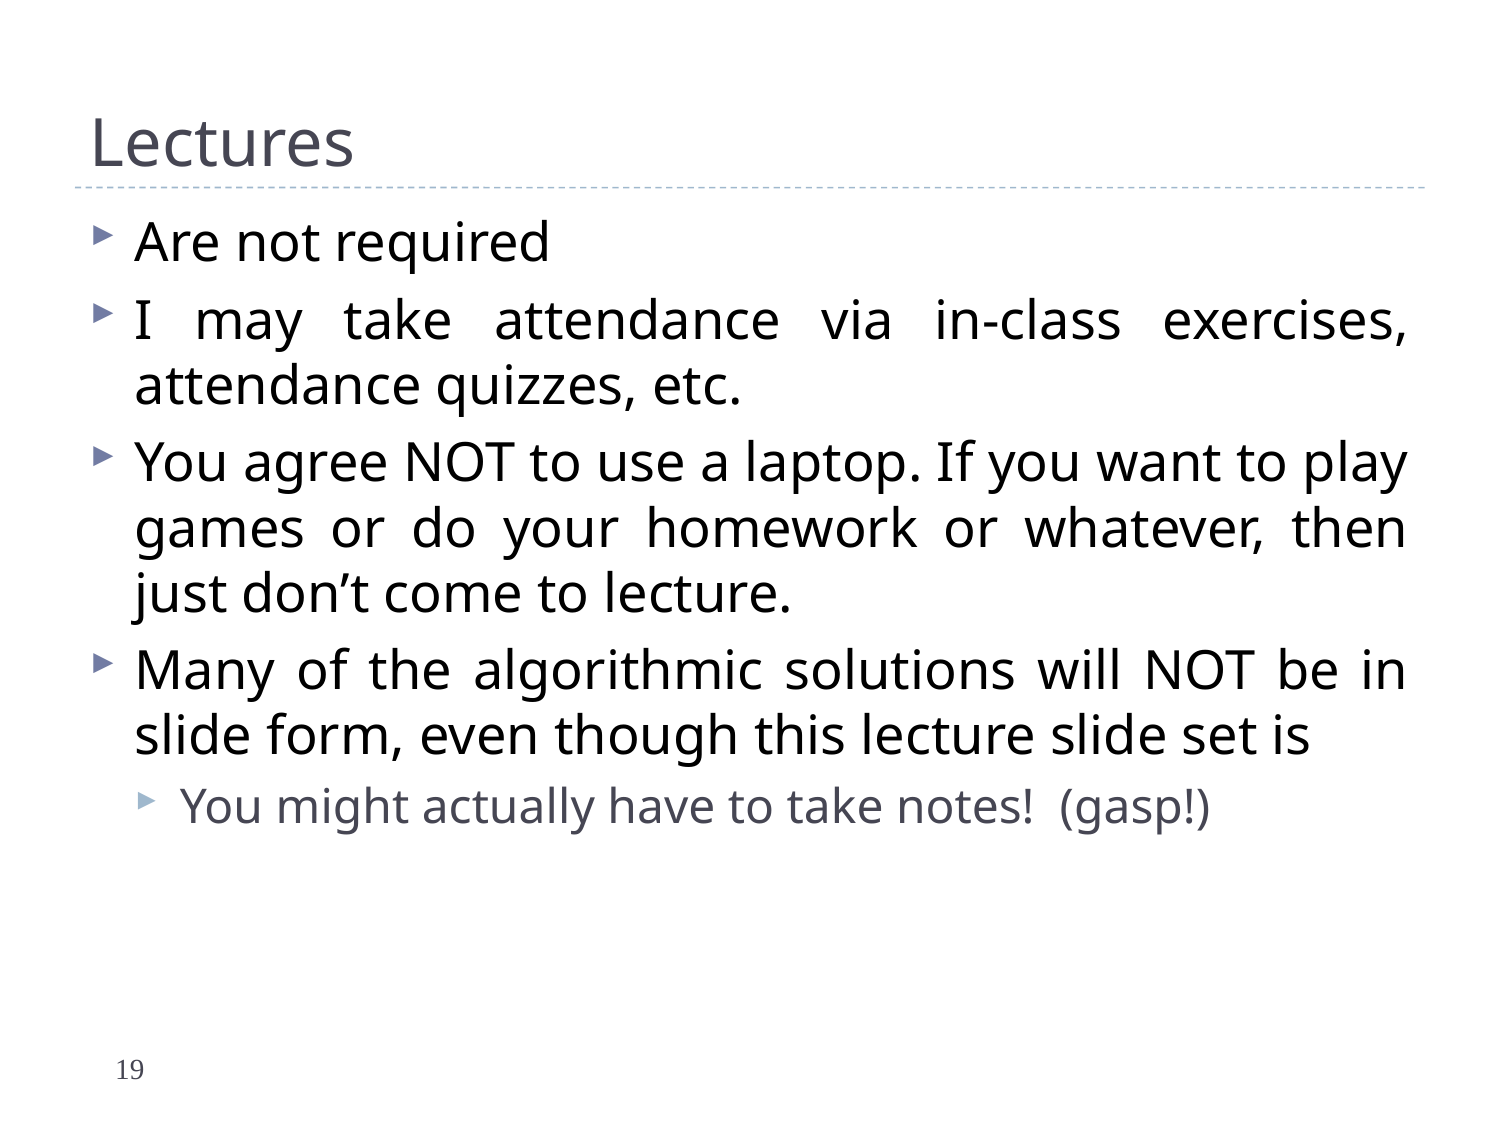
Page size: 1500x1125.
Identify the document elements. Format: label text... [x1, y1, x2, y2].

title Lectures [75, 24, 1425, 188]
slide_number 19 [100, 1042, 426, 1103]
list Are not required I may take attendance via in-class exercises, attendance quizzes, etc. You agree NOT to use a laptop. If you want to play games or do your homework or whatever, then just don’t come to lecture. Many of the algorithmic solutions will NOT be in slide form, even though this lecture slide set is You might actually have to take notes! (gasp!) [75, 200, 1425, 1010]
